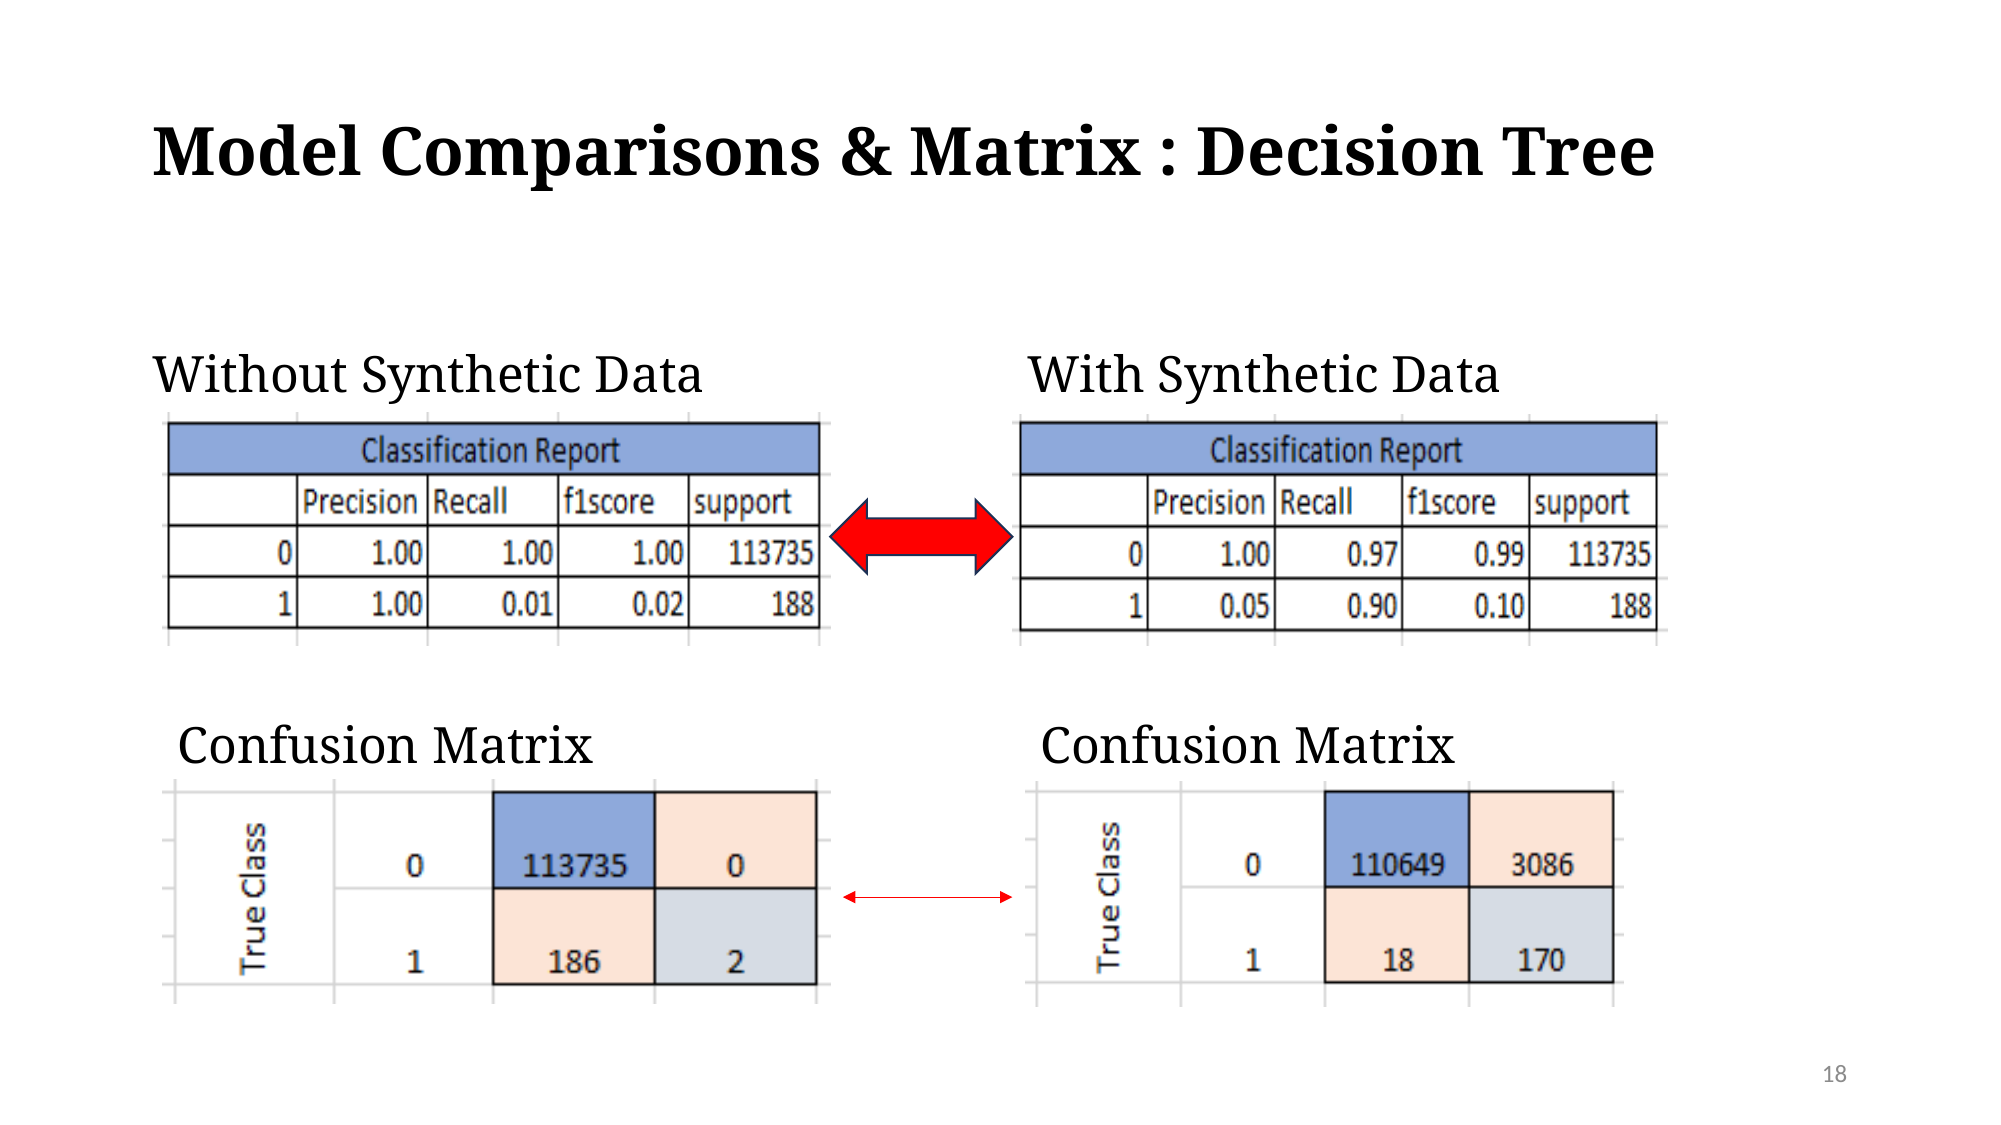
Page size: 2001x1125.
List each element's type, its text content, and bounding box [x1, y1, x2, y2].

text_box Confusion Matrix [1025, 710, 1668, 1000]
list With Synthetic Data [1012, 275, 1863, 411]
picture [162, 779, 831, 1004]
text_box [831, 497, 1012, 576]
list Without Synthetic Data [137, 275, 984, 411]
title Model Comparisons & Matrix : Decision Tree [137, 59, 1863, 249]
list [1012, 414, 1668, 646]
text_box Confusion Matrix [162, 710, 806, 779]
picture [1025, 781, 1624, 1007]
slide_number 18 [1412, 1042, 1863, 1103]
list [162, 412, 831, 646]
